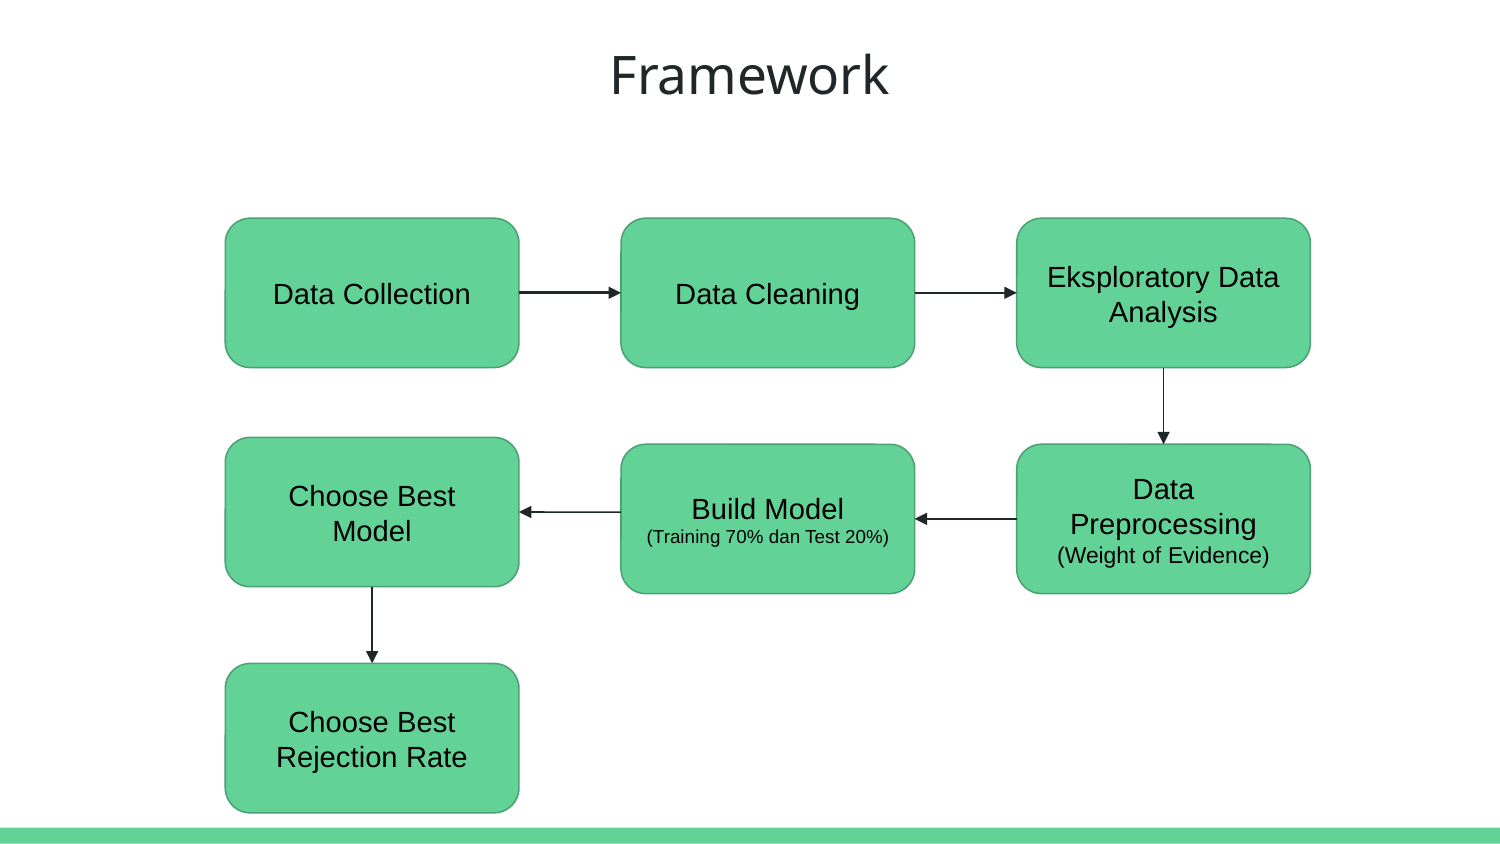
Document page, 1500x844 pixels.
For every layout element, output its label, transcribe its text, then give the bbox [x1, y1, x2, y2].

text_box Choose Best Rejection Rate [225, 663, 519, 813]
text_box Data Preprocessing (Weight of Evidence) [1016, 444, 1311, 594]
text_box Data Collection [225, 218, 519, 368]
text_box Data Cleaning [620, 218, 915, 368]
title Framework [51, 26, 1449, 121]
text_box Choose Best Model [225, 437, 519, 587]
text_box Build Model (Training 70% dan Test 20%) [620, 444, 915, 594]
text_box Eksploratory Data Analysis [1016, 218, 1311, 368]
